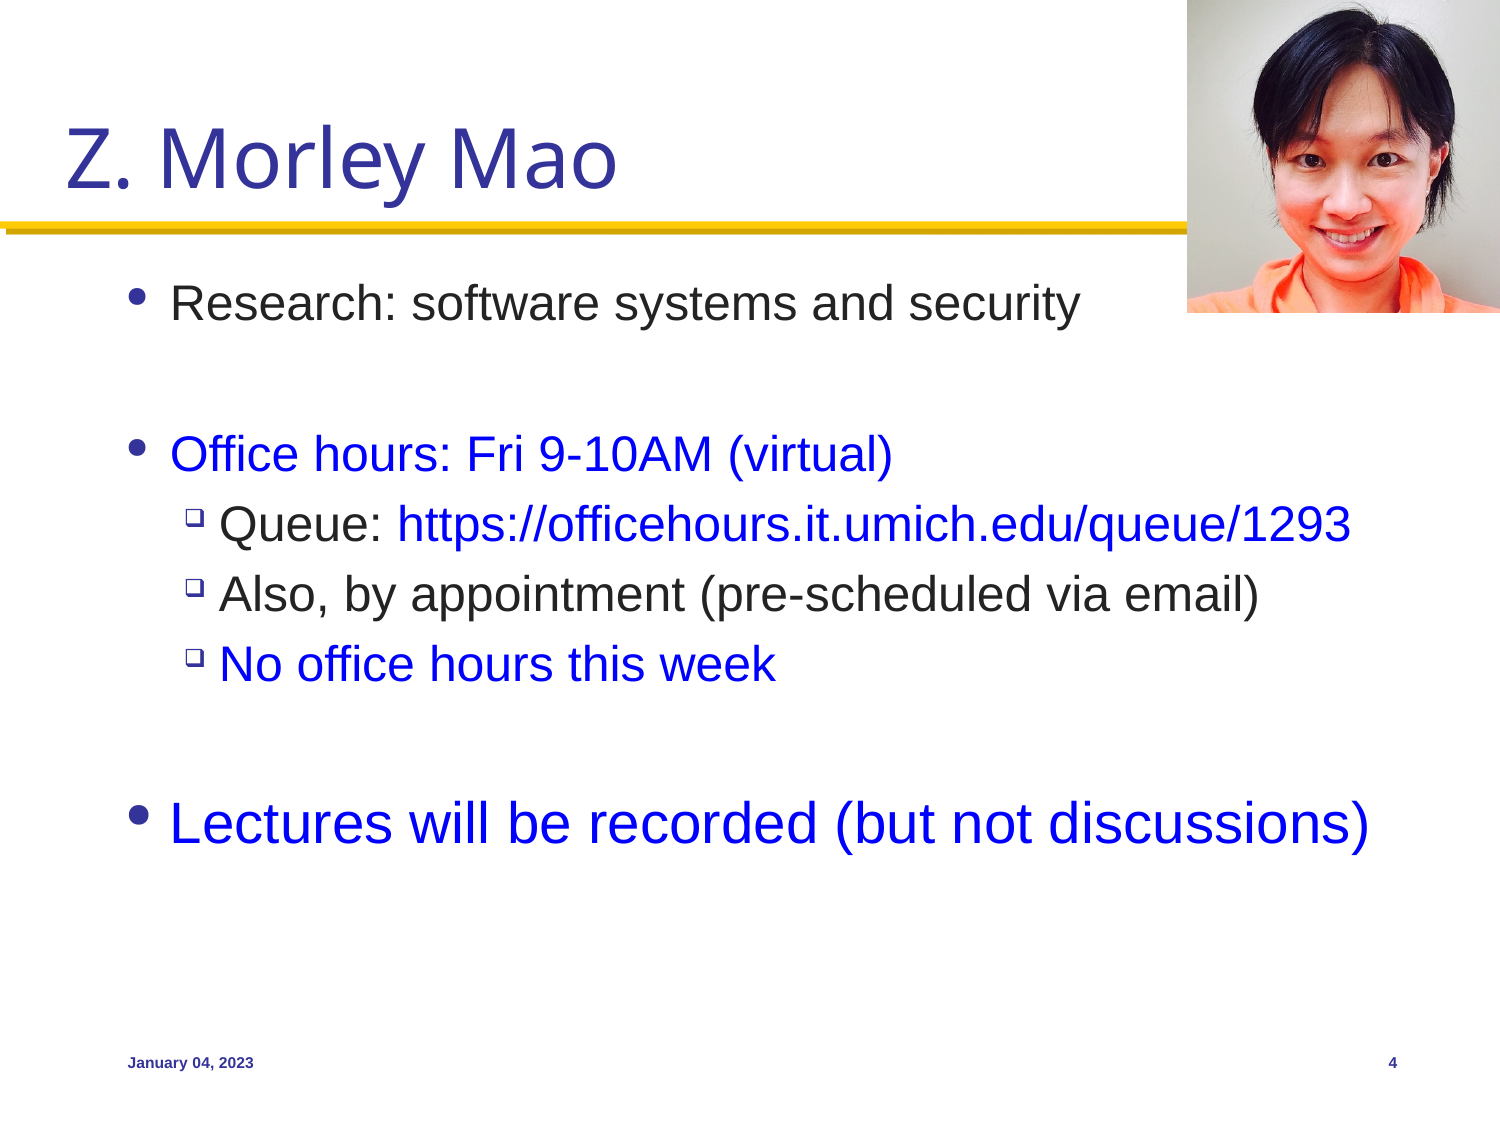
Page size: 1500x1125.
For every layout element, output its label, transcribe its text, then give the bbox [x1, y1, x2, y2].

list Research: software systems and security Office hours: Fri 9-10AM (virtual) Queue: https://officehours.it.umich.edu/queue/1293 Also, by appointment (pre-scheduled via email) No office hours this week Lectures will be recorded (but not discussions) [112, 262, 1413, 988]
picture [1187, 0, 1500, 313]
slide_number 4 [1312, 1024, 1413, 1101]
title Z. Morley Mao [49, 24, 1182, 213]
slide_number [112, 1024, 426, 1101]
